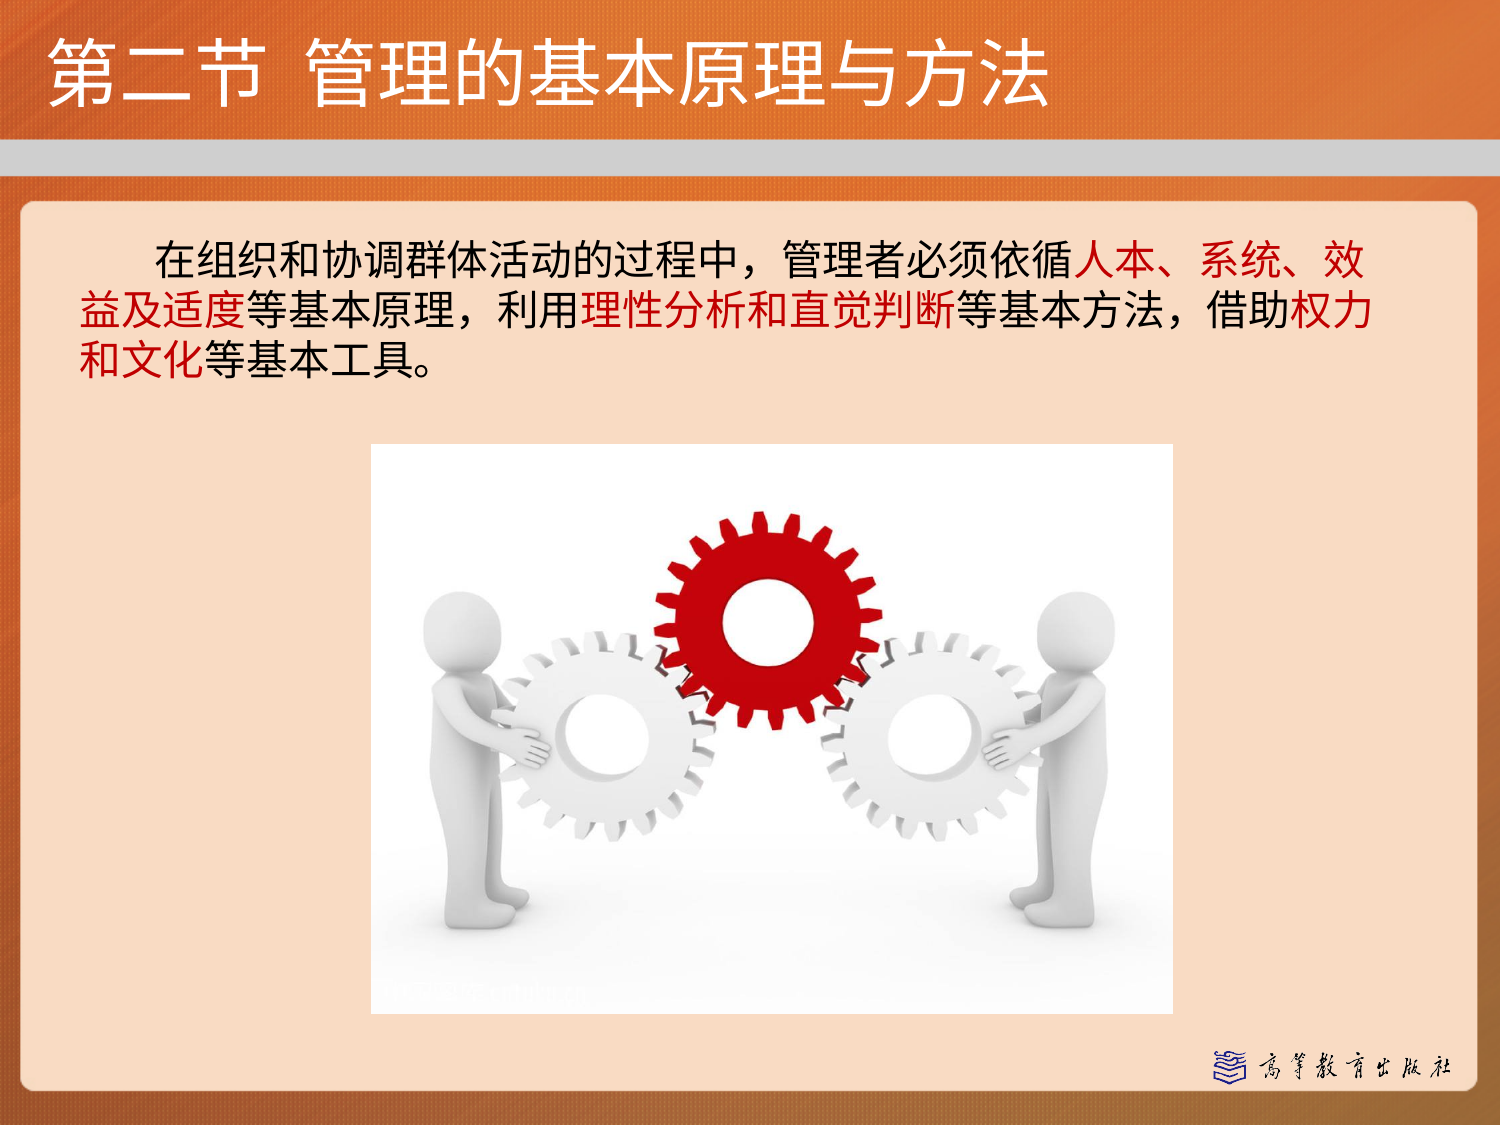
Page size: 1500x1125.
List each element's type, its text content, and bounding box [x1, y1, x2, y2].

list 在组织和协调群体活动的过程中，管理者必须依循人本、系统、效益及适度等基本原理，利用理性分析和直觉判断等基本方法，借助权力和文化等基本工具。 [64, 226, 1415, 1071]
picture [0, 0, 1500, 1125]
title 第二节 管理的基本原理与方法 [29, 19, 1341, 138]
